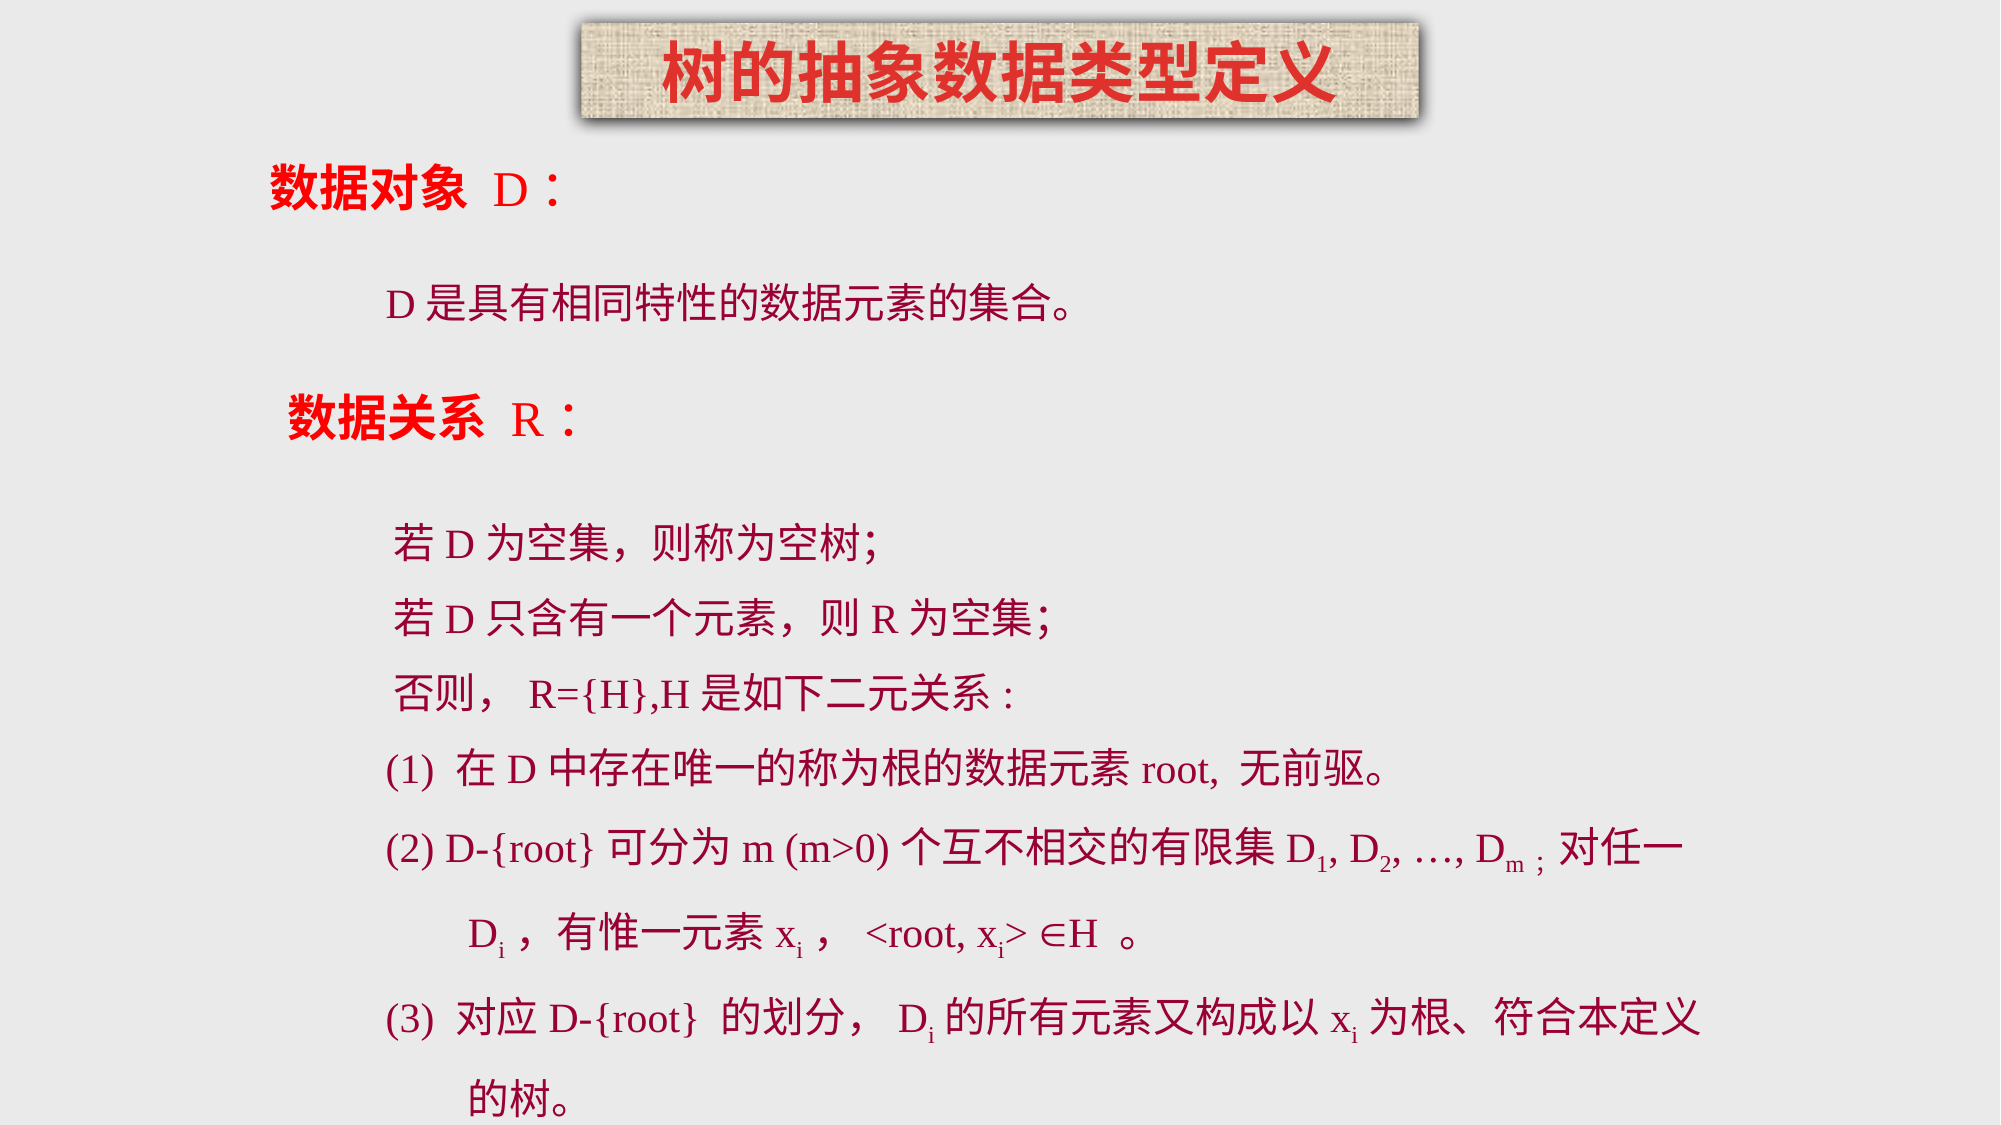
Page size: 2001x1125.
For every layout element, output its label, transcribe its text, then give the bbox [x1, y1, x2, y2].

text_box 若D为空集，则称为空树； 若D只含有一个元素，则R为空集； 否则，R={H},H是如下二元关系: (1) 在D中存在唯一的称为根的数据元素root, 无前驱。 (2) D-{root}可分为m (m>0)个互不相交的有限集D1, D2, …, Dm；对任一Di，有惟一元素xi，<root, xi> H 。 (3) 对应D-{root} 的划分，Di的所有元素又构成以xi为根、符合本定义的树。 [349, 484, 1730, 1125]
text_box 数据关系 R： [249, 379, 621, 454]
text_box 数据对象 D： [254, 148, 606, 224]
text_box 树的抽象数据类型定义 [581, 23, 1419, 118]
text_box D是具有相同特性的数据元素的集合。 [370, 269, 1109, 334]
